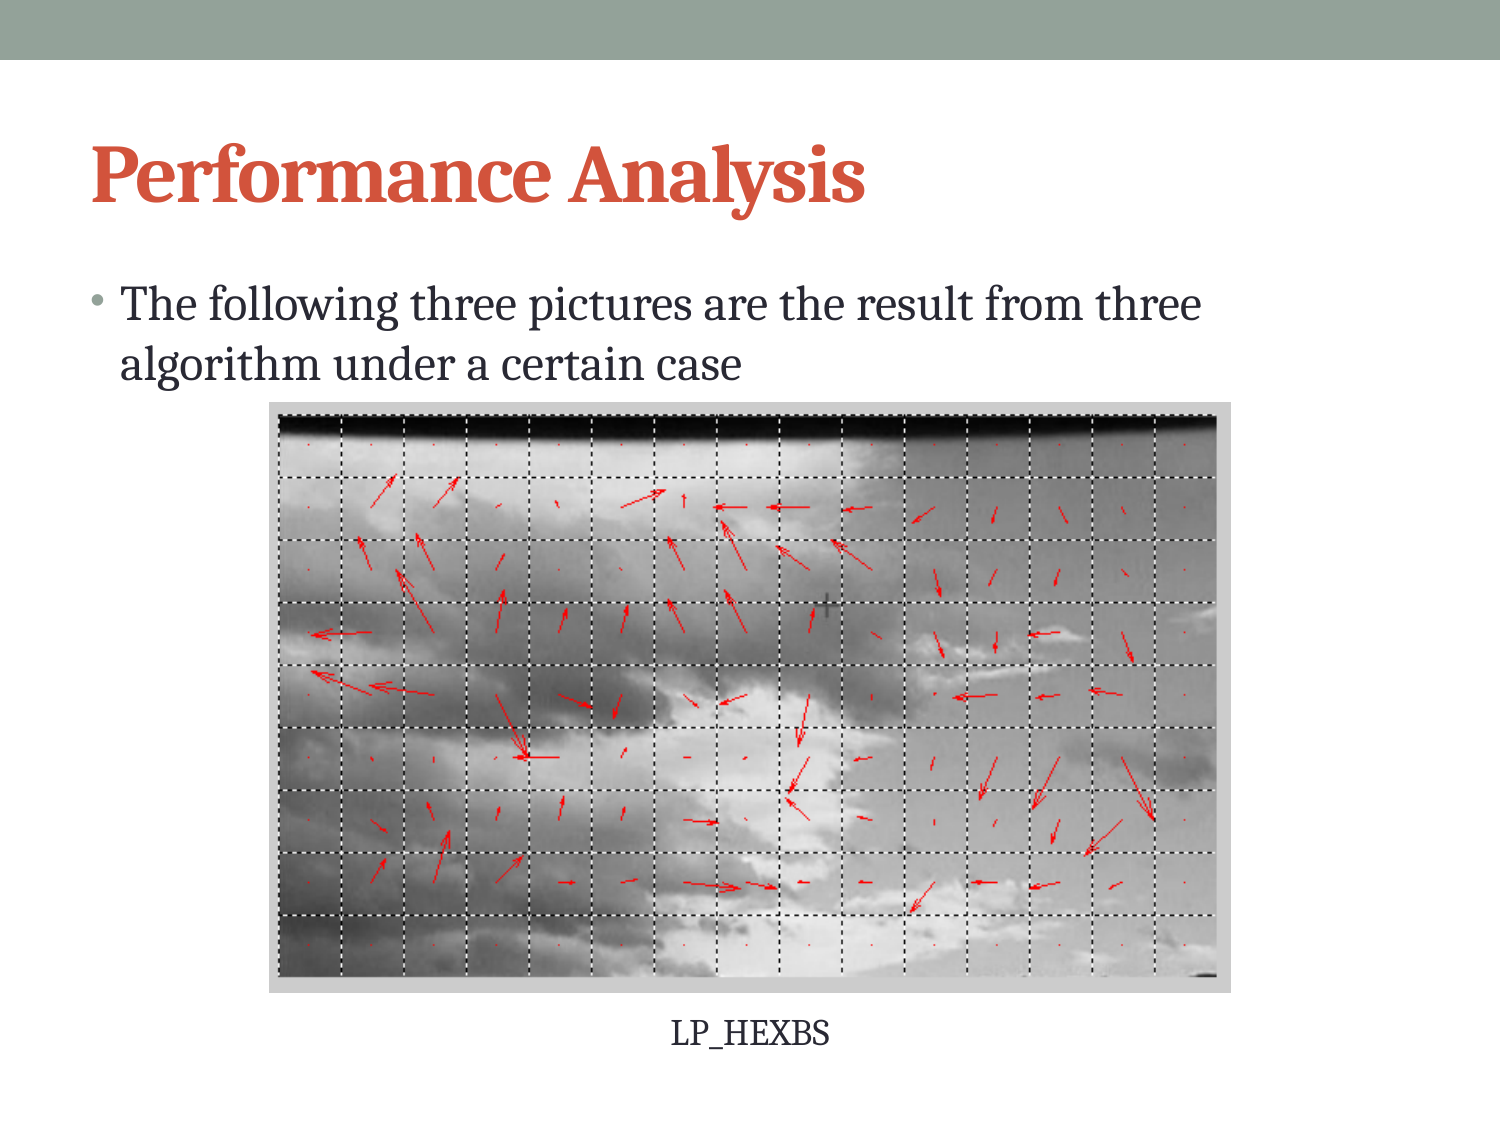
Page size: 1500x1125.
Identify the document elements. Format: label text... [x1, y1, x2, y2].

text_box LP_HEXBS [643, 1001, 857, 1061]
list The following three pictures are the result from three algorithm under a certain case [75, 262, 1425, 419]
picture [269, 402, 1231, 994]
title Performance Analysis [75, 87, 1425, 250]
